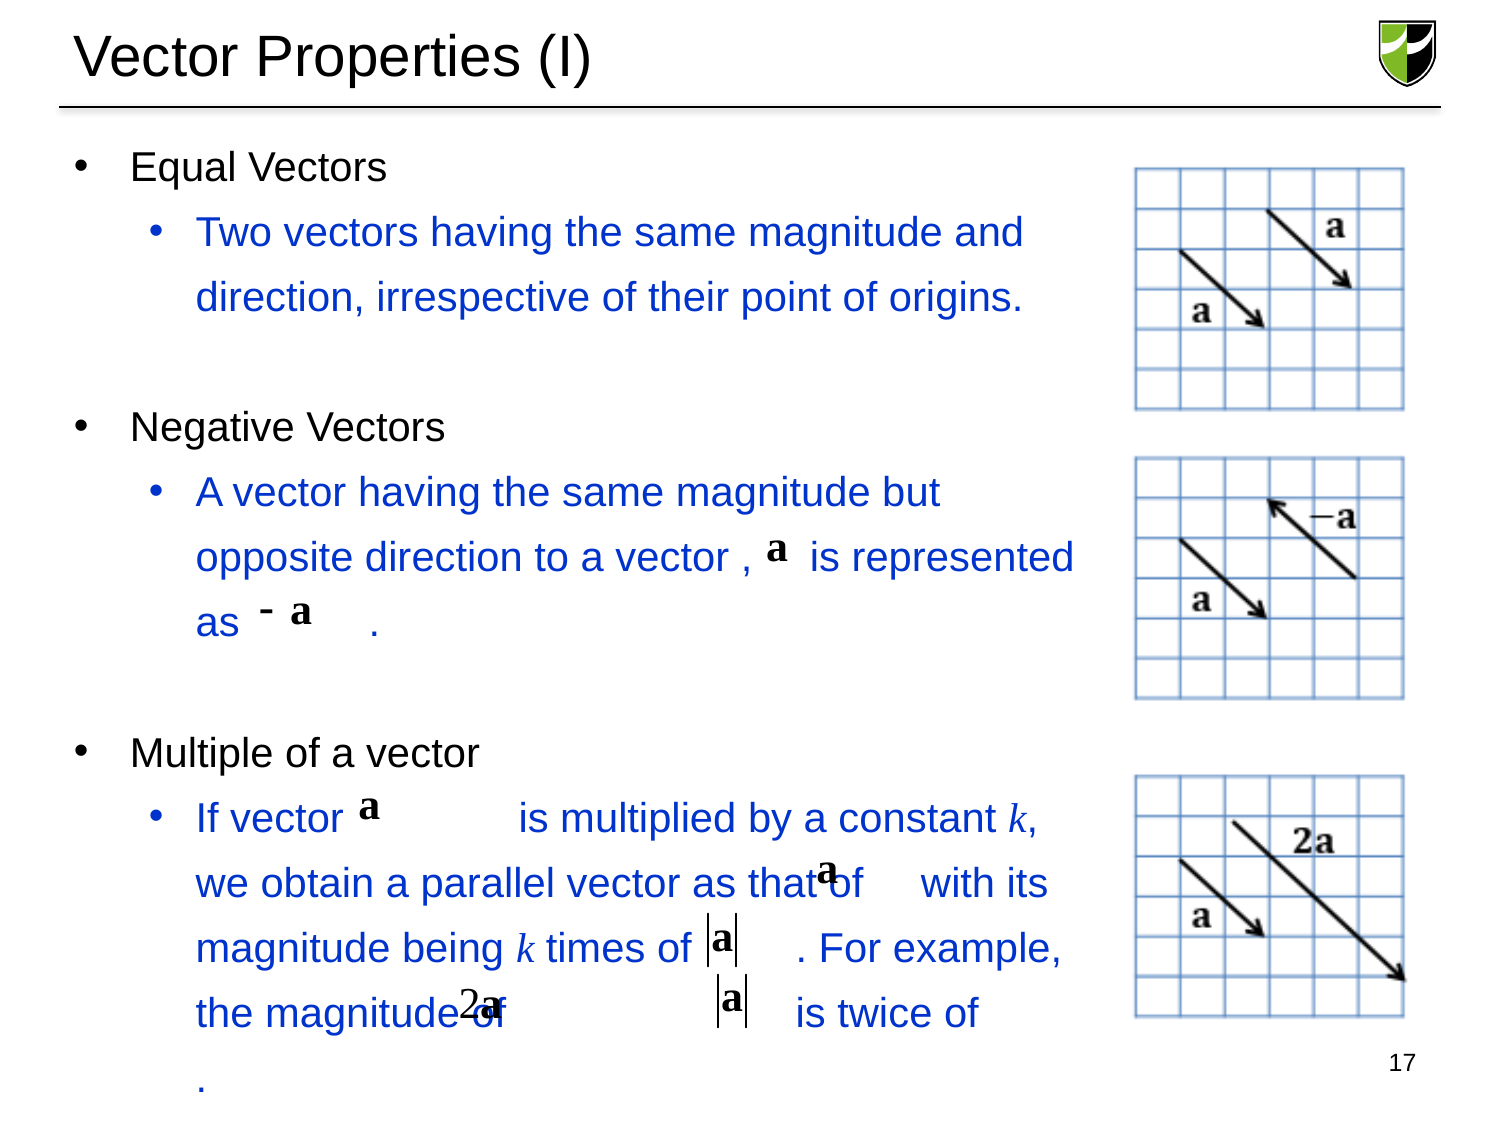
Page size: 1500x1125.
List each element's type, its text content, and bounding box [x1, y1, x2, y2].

picture [1378, 13, 1441, 87]
title Vector Properties (I) [59, 0, 1359, 107]
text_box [699, 902, 748, 977]
list Equal Vectors Two vectors having the same magnitude and direction, irrespective of their point of origins. Negative Vectors A vector having the same magnitude but opposite direction to a vector , is represented as . Multiple of a vector If vector is multiplied by a constant k, we obtain a parallel vector as that of with its magnitude being k times of . For example, the magnitude of is twice of . [59, 117, 1117, 1099]
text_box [352, 790, 391, 831]
picture [1109, 150, 1435, 1049]
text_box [709, 963, 758, 1038]
slide_number 17 [1374, 1038, 1441, 1099]
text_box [451, 977, 512, 1030]
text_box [252, 595, 320, 637]
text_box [760, 531, 798, 573]
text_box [810, 853, 848, 895]
